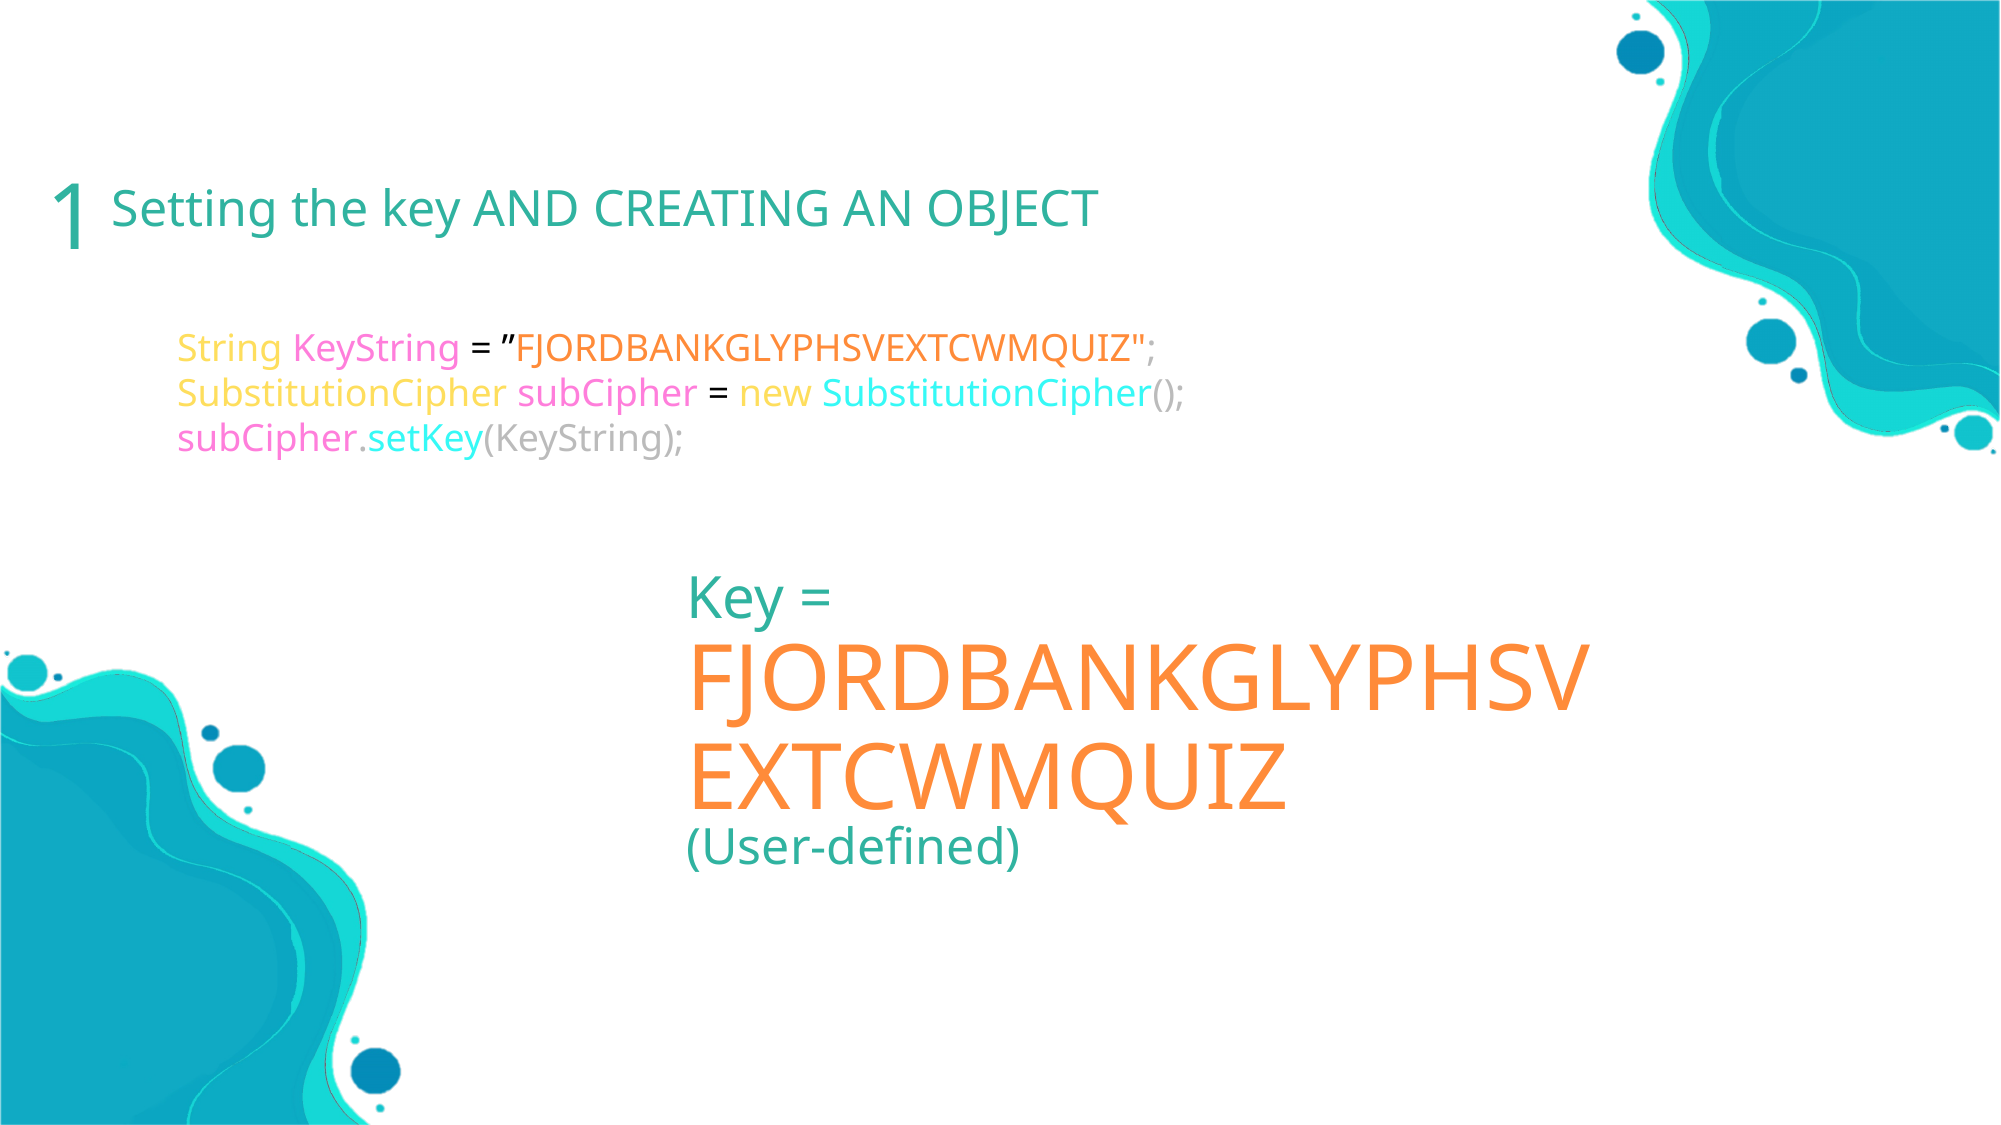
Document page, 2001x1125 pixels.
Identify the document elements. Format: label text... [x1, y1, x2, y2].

text_box String KeyString = ”FJORDBANKGLYPHSVEXTCWMQUIZ"; SubstitutionCipher subCipher = new SubstitutionCipher(); subCipher.setKey(KeyString); [94, 316, 1578, 467]
title Setting the key AND CREATING AN OBJECT [96, 175, 1175, 245]
text_box (User-defined) [862, 813, 1107, 883]
picture [1175, 0, 2000, 464]
text_box 1 [32, 150, 130, 275]
text_box Key = FJORDBANKGLYPHSVEXTCWMQUIZ [671, 590, 1657, 808]
picture [0, 640, 862, 1125]
